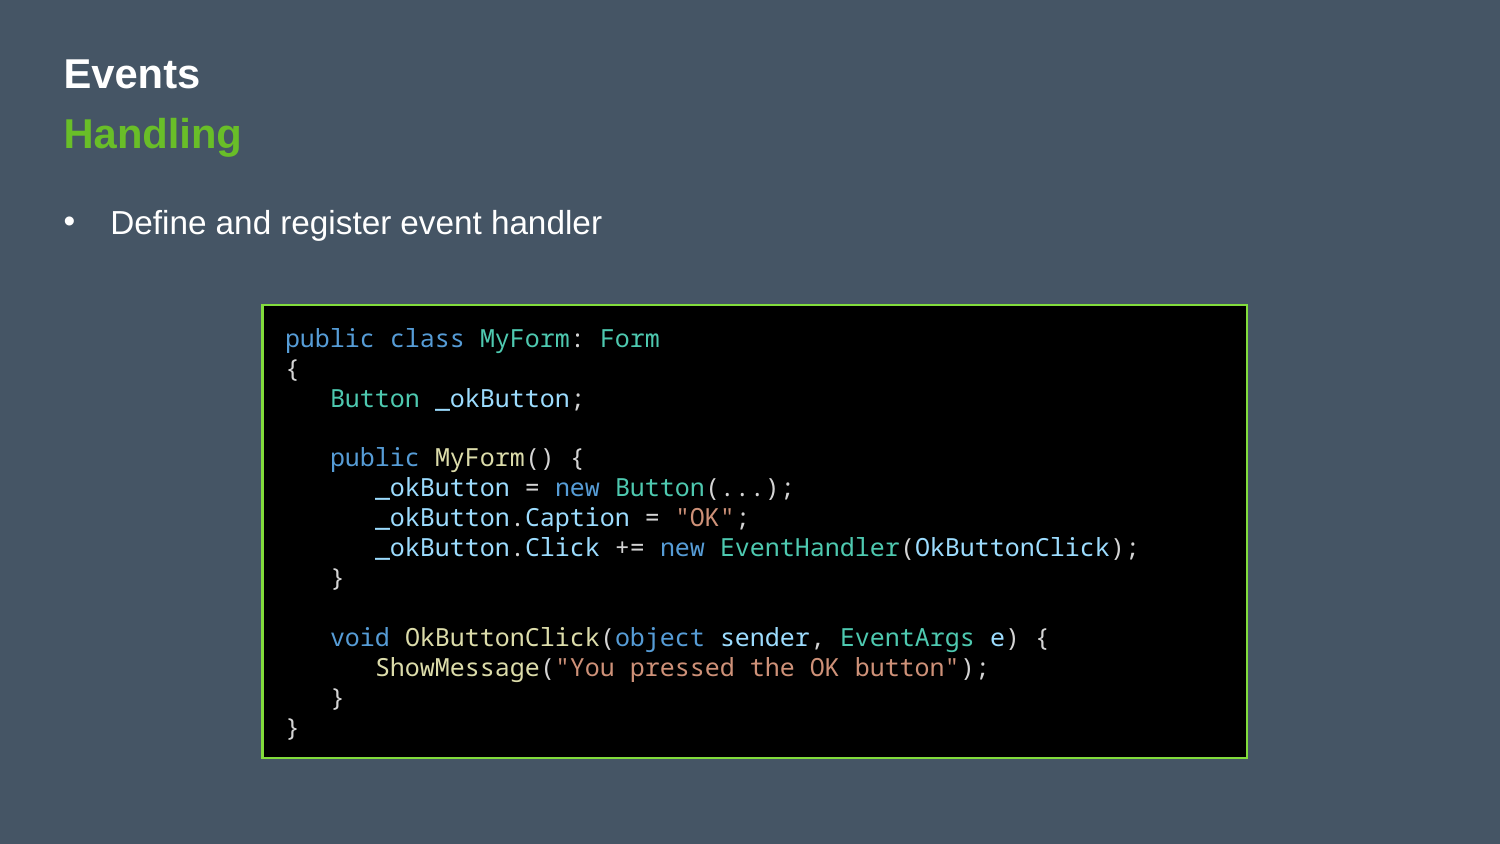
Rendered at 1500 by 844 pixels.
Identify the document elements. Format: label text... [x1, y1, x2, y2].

list Define and register event handler [48, 188, 1449, 776]
text_box public class MyForm: Form { Button _okButton; public MyForm() { _okButton = new Button(...); _okButton.Caption = "OK"; _okButton.Click += new EventHandler(OkButtonClick); } void OkButtonClick(object sender, EventArgs e) { ShowMessage("You pressed the OK button"); } } [262, 305, 1247, 759]
title Events Handling [48, 20, 1449, 174]
